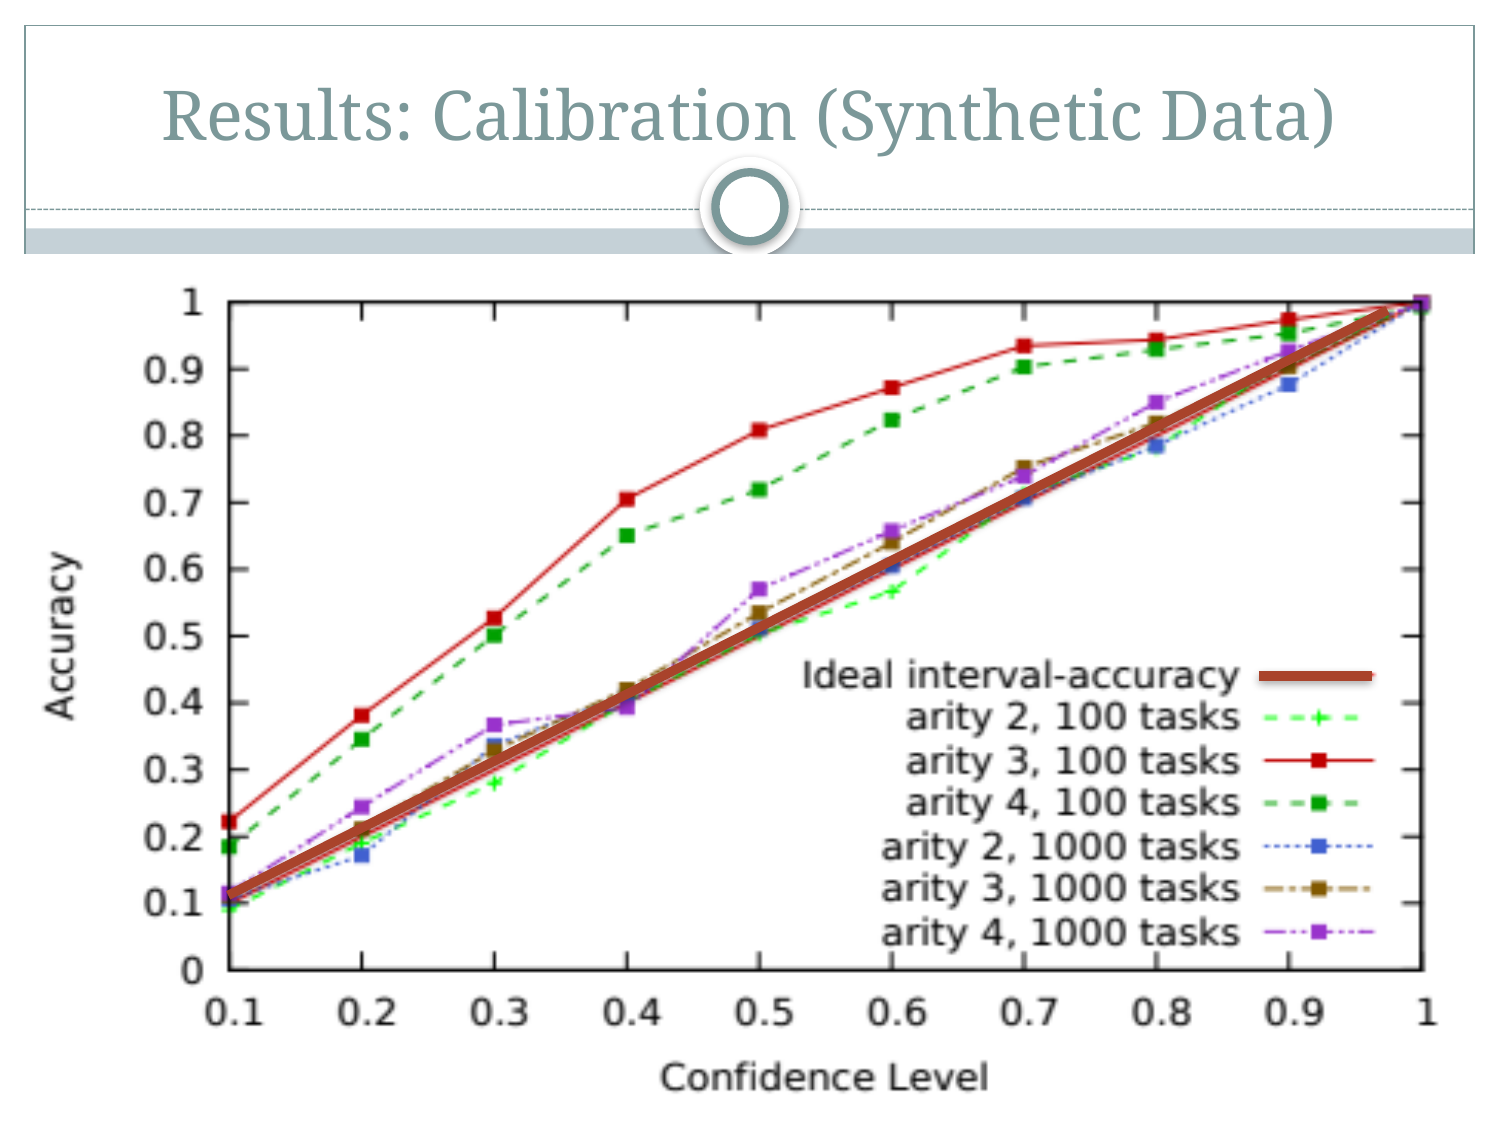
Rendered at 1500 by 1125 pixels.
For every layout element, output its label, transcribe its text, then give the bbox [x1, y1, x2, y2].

title Results: Calibration (Synthetic Data) [49, 37, 1450, 162]
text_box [228, 310, 1388, 896]
picture [0, 254, 1476, 1100]
